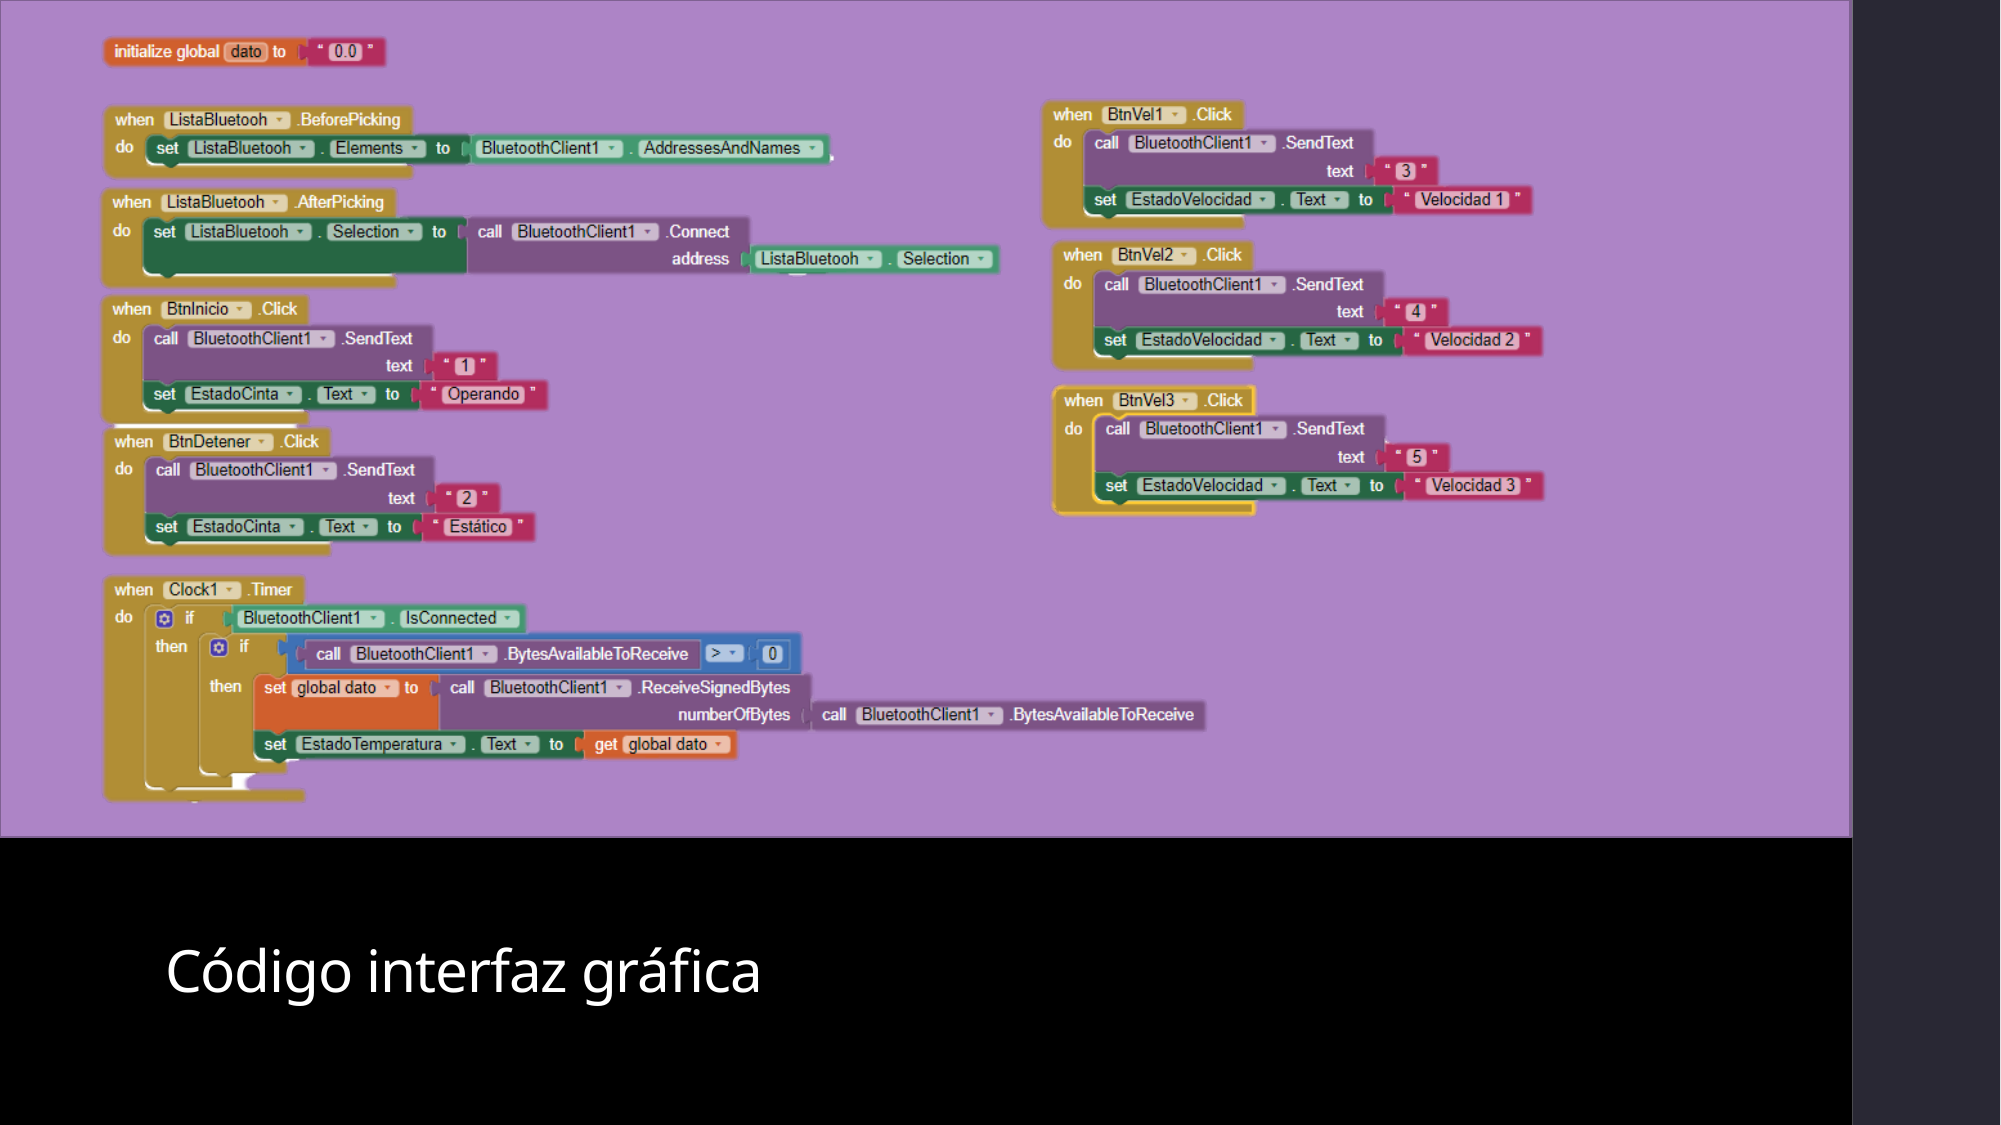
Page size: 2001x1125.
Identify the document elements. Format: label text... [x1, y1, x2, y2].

picture [94, 20, 1580, 817]
text_box [0, 0, 1852, 838]
title Código interfaz gráfica [150, 862, 1788, 1013]
